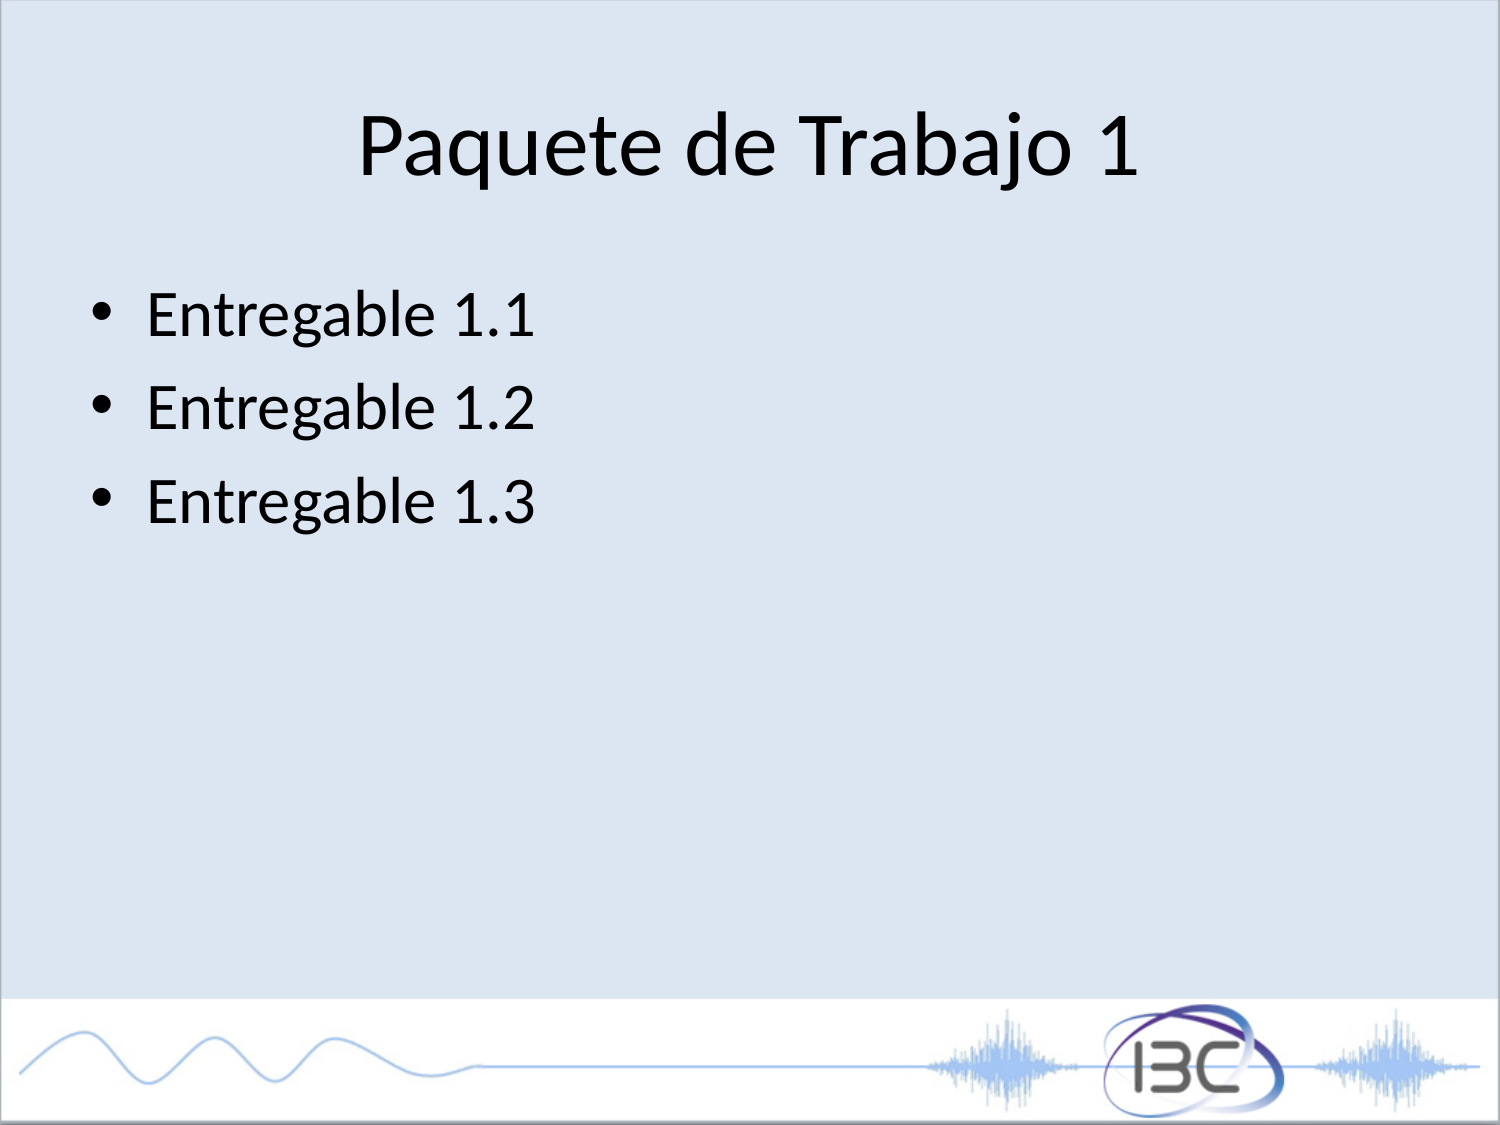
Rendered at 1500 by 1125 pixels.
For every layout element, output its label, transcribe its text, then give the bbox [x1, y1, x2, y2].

list Entregable 1.1 Entregable 1.2 Entregable 1.3 [75, 262, 1425, 1005]
picture [0, 0, 1500, 1125]
title Paquete de Trabajo 1 [75, 45, 1425, 233]
